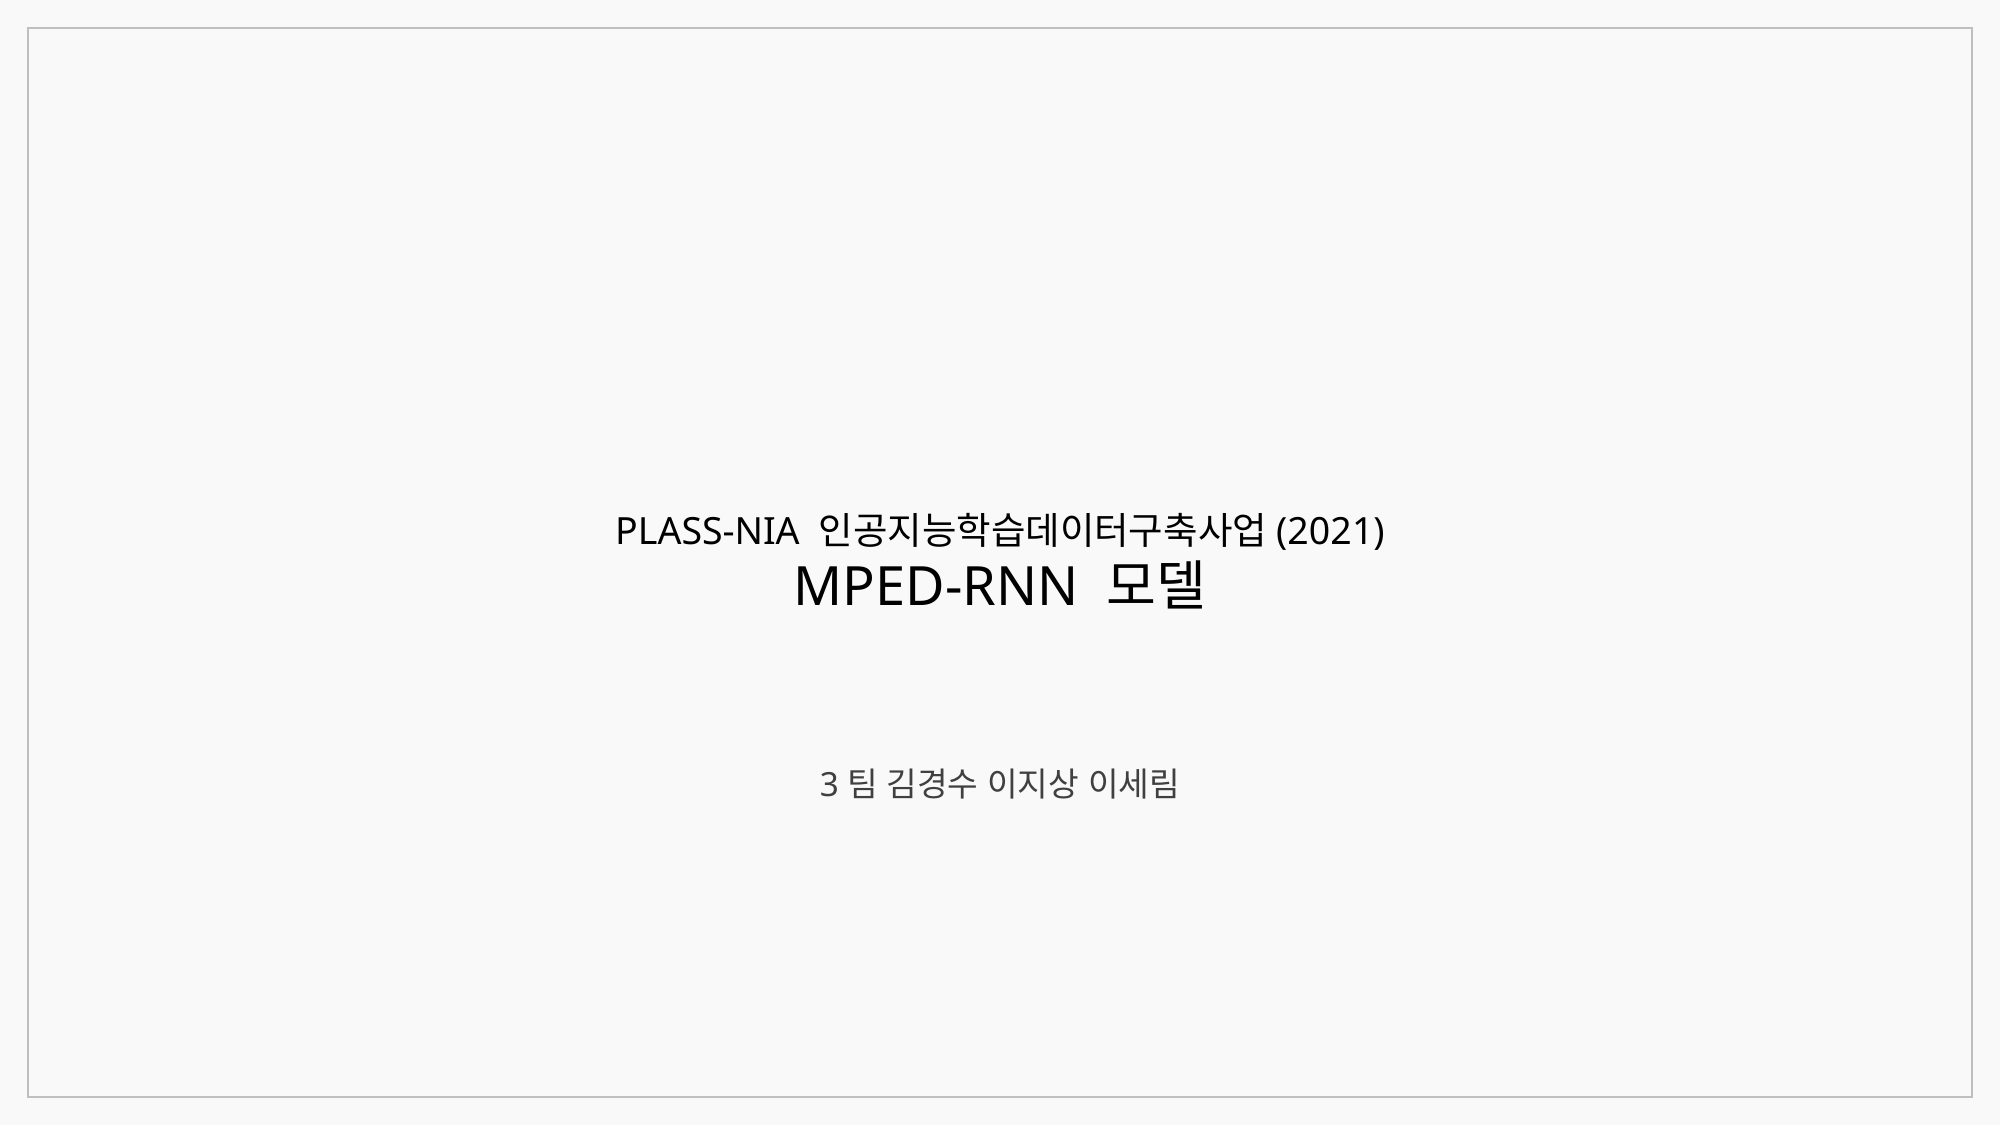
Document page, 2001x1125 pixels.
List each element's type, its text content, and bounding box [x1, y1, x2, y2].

text_box PLASS-NIA 인공지능학습데이터구축사업(2021) MPED-RNN 모델 [493, 499, 1507, 624]
text_box 3팀 김경수 이지상 이세림 [748, 755, 1252, 811]
text_box [27, 27, 1973, 1098]
